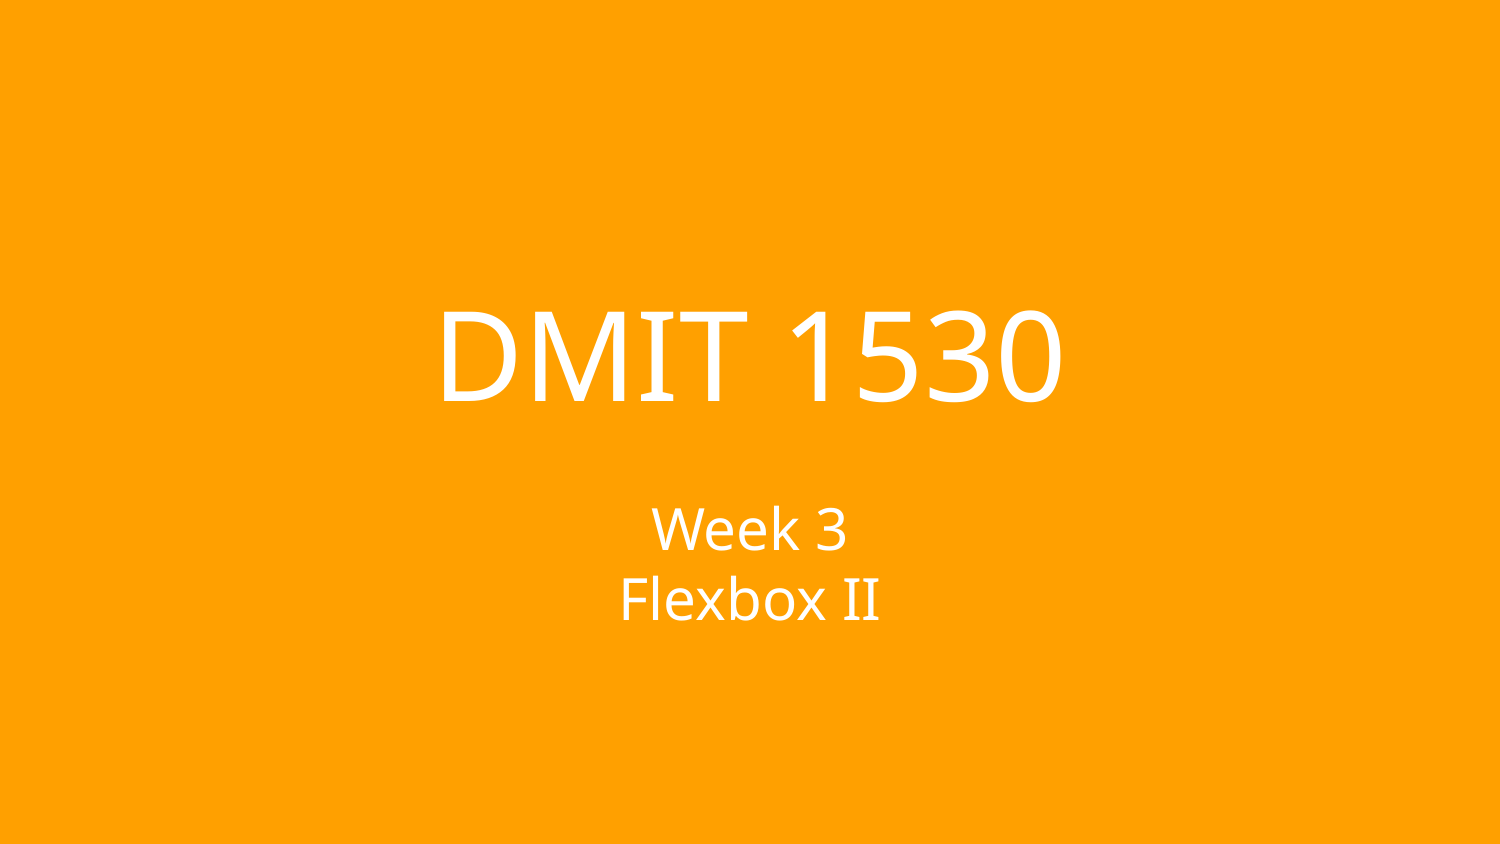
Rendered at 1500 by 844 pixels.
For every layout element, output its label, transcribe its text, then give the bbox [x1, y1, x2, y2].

title DMIT 1530 [51, 255, 1449, 442]
subtitle Week 3 Flexbox II [51, 477, 1449, 589]
